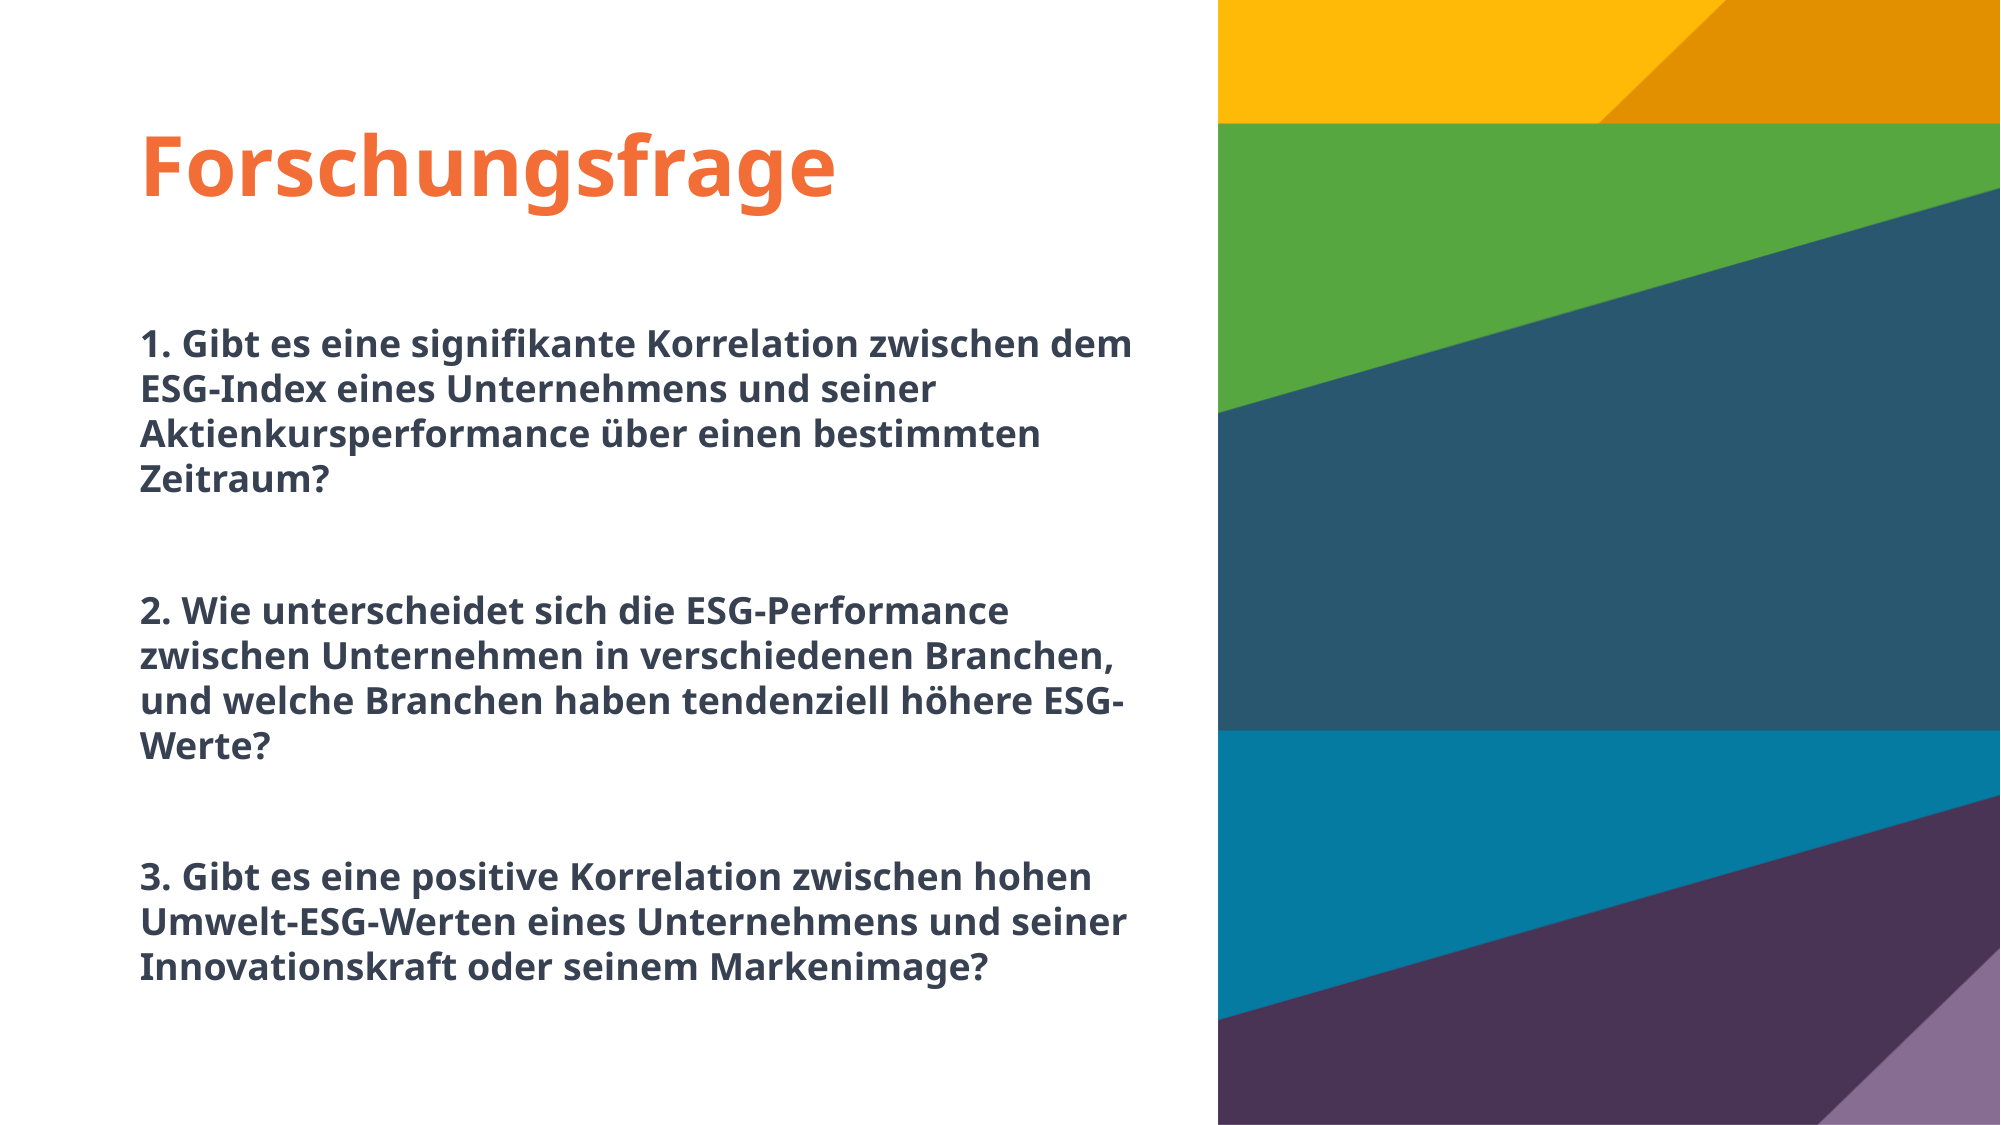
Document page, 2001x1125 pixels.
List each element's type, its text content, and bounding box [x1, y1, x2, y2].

title Forschungsfrage [125, 117, 1188, 312]
picture [1218, 0, 2000, 730]
picture [1218, 796, 2000, 1125]
list 1. Gibt es eine signifikante Korrelation zwischen dem ESG-Index eines Unternehmens und seiner Aktienkursperformance über einen bestimmten Zeitraum? 2. Wie unterscheidet sich die ESG-Performance zwischen Unternehmen in verschiedenen Branchen, und welche Branchen haben tendenziell höhere ESG-Werte? 3. Gibt es eine positive Korrelation zwischen hohen Umwelt-ESG-Werten eines Unternehmens und seiner Innovationskraft oder seinem Markenimage? [125, 312, 1188, 928]
